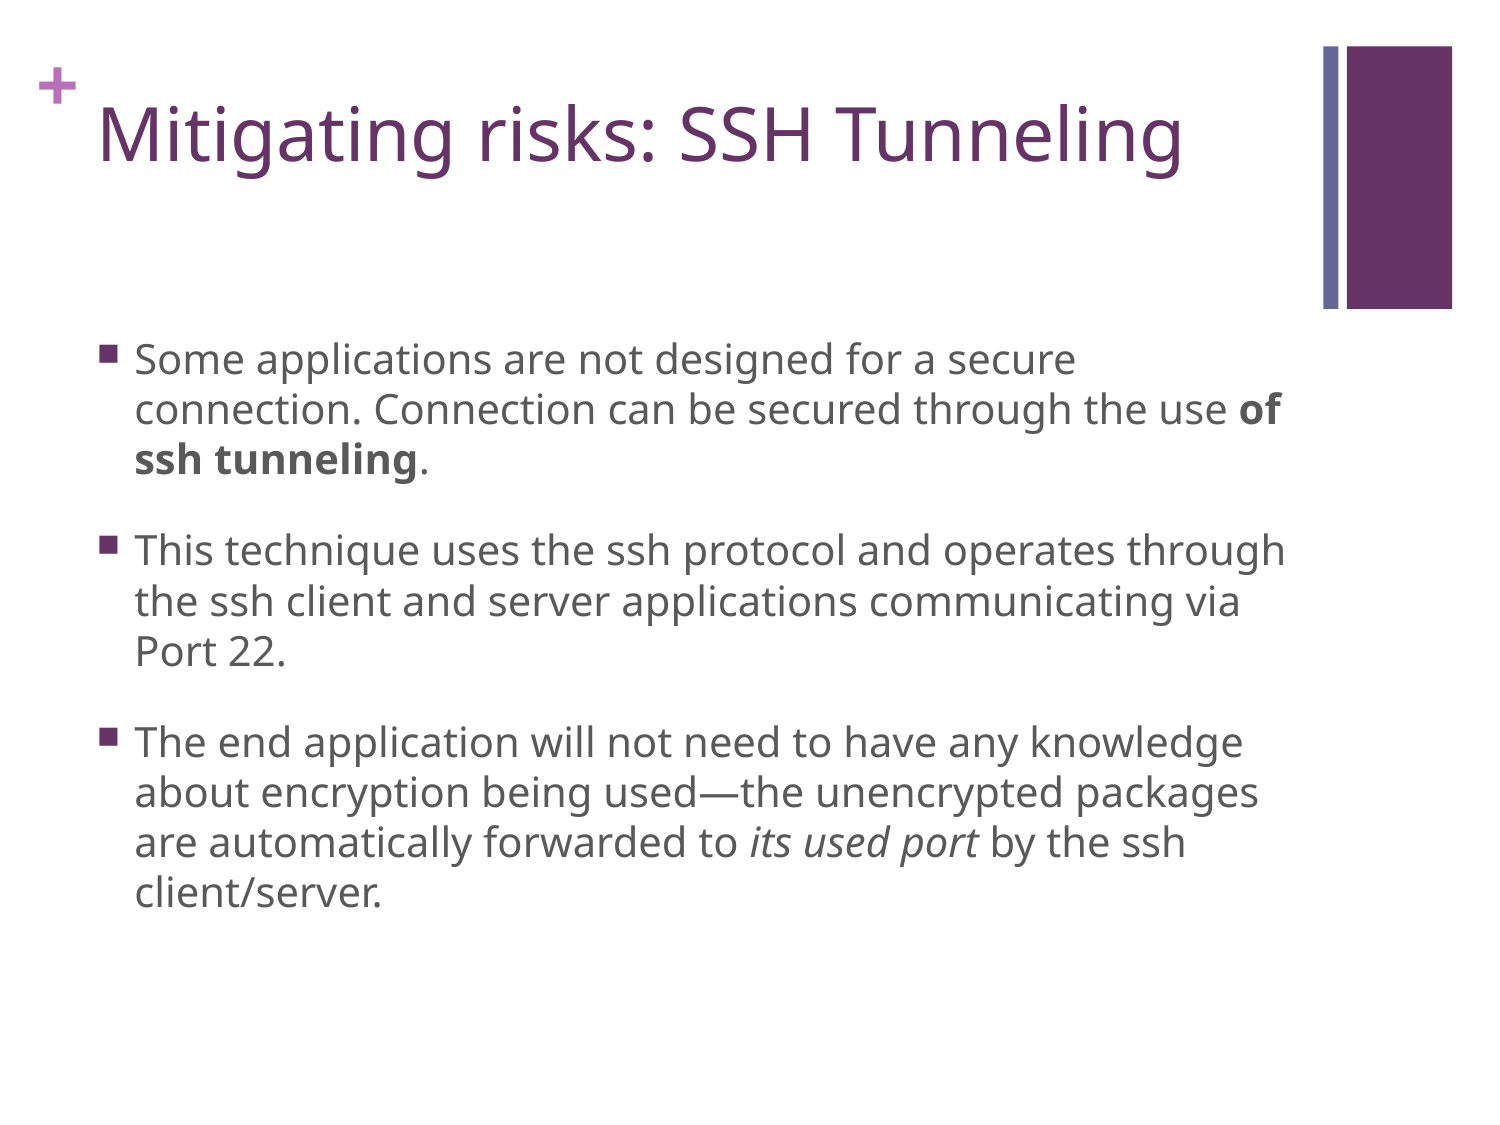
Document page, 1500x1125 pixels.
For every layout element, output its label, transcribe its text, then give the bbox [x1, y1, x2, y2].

title Mitigating risks: SSH Tunneling [81, 79, 1322, 263]
list Some applications are not designed for a secure connection. Connection can be secured through the use of ssh tunneling. This technique uses the ssh protocol and operates through the ssh client and server applications communicating via Port 22. The end application will not need to have any knowledge about encryption being used—the unencrypted packages are automatically forwarded to its used port by the ssh client/server. [81, 324, 1322, 1005]
